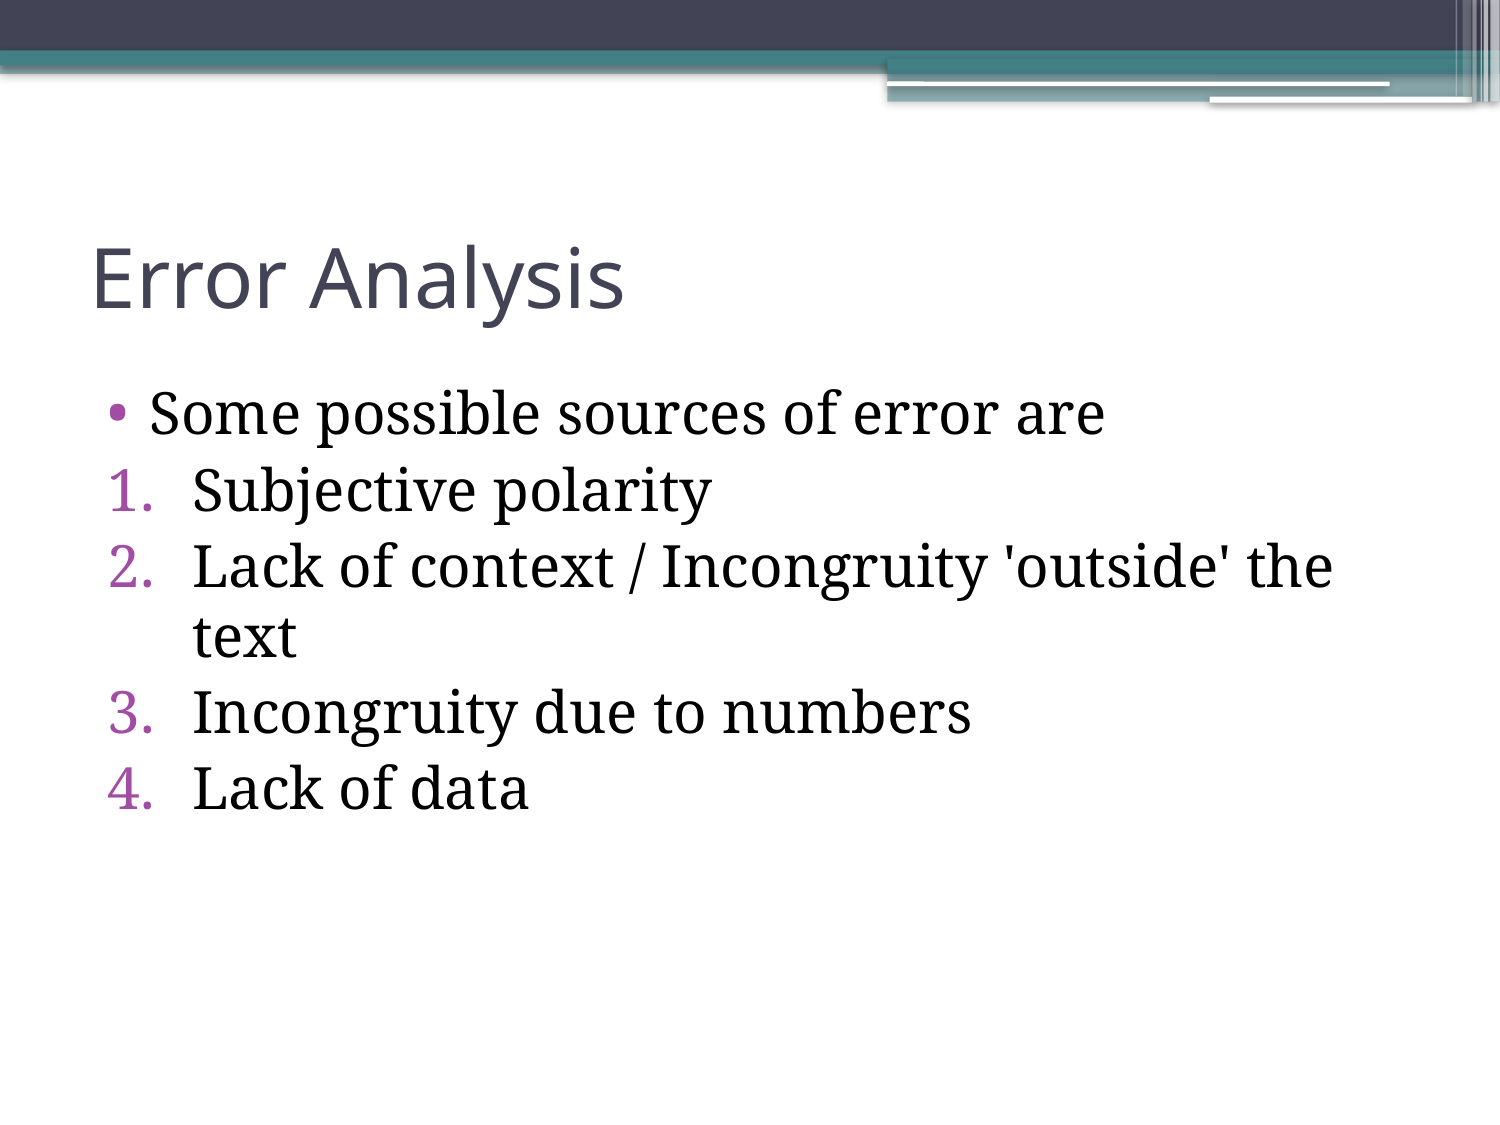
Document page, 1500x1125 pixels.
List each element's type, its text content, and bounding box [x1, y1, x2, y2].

list Some possible sources of error are Subjective polarity Lack of context / Incongruity 'outside' the text Incongruity due to numbers Lack of data [75, 368, 1425, 1079]
title Error Analysis [75, 187, 1425, 363]
